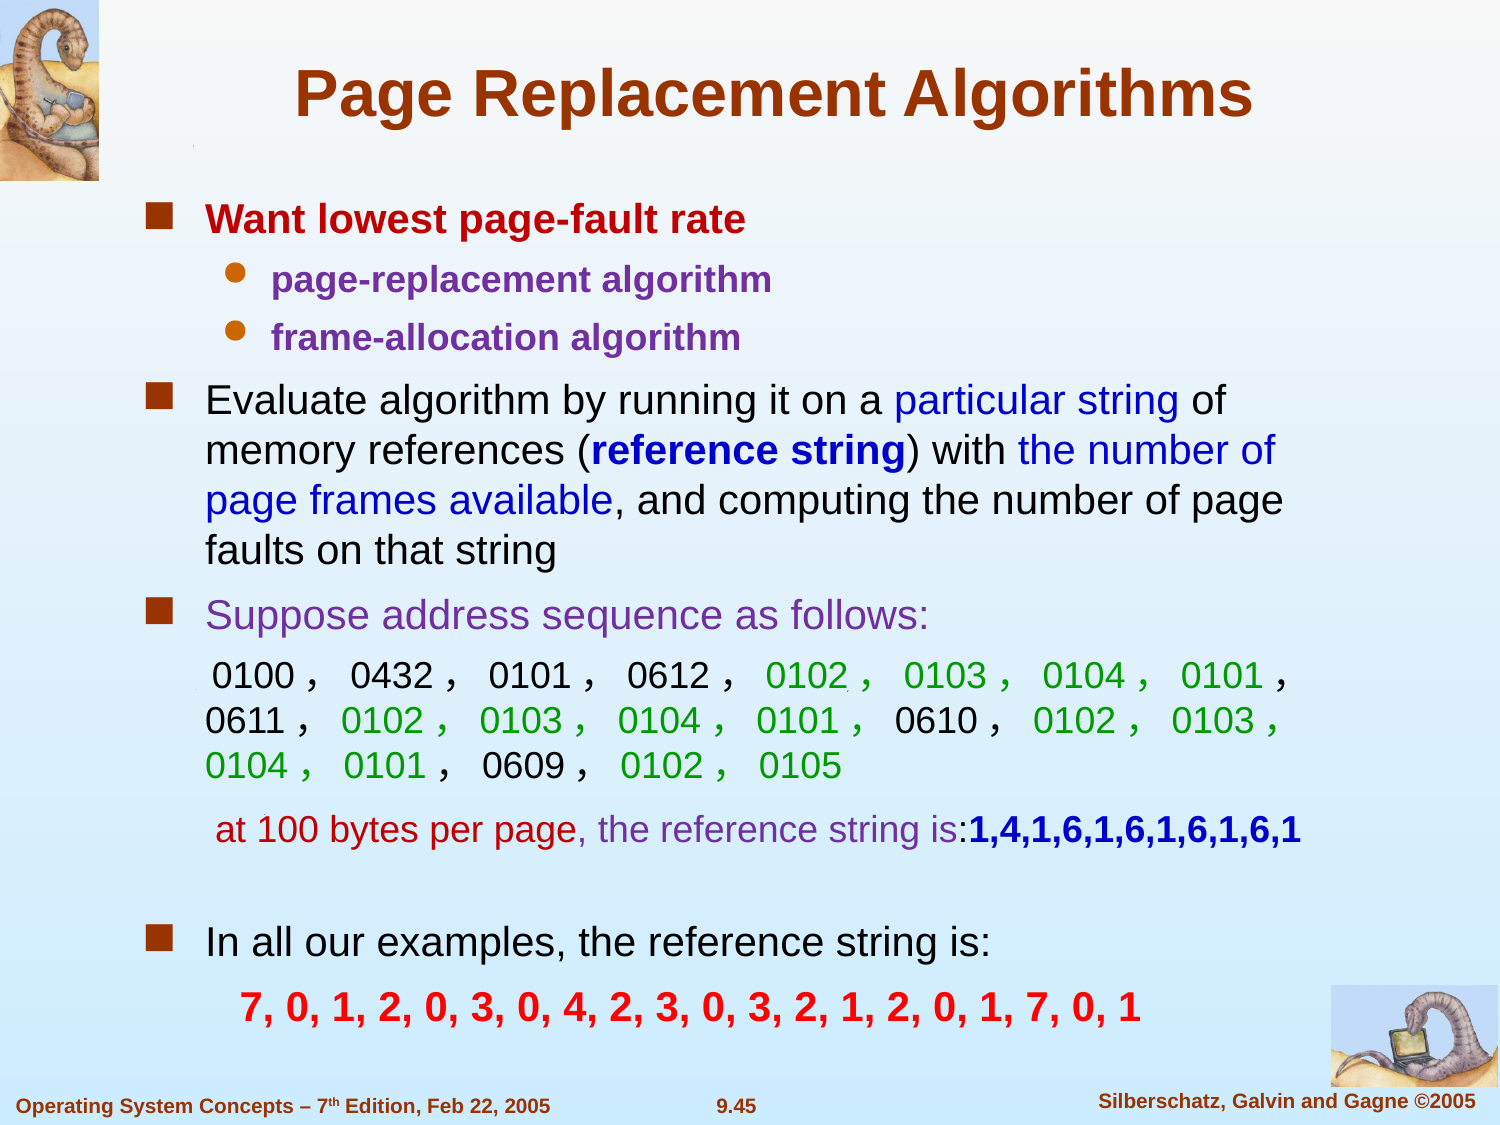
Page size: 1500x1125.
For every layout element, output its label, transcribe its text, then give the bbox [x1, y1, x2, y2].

picture [0, 0, 99, 181]
title Page Replacement Algorithms [112, 37, 1438, 138]
list Want lowest page-fault rate page-replacement algorithm frame-allocation algorithm Evaluate algorithm by running it on a particular string of memory references (reference string) with the number of page frames available, and computing the number of page faults on that string Suppose address sequence as follows: 0100，0432，0101，0612，0102，0103，0104，0101，0611，0102，0103，0104，0101，0610，0102，0103，0104，0101，0609，0102，0105 at 100 bytes per page, the reference string is:1,4,1,6,1,6,1,6,1,6,1 In all our examples, the reference string is: 7, 0, 1, 2, 0, 3, 0, 4, 2, 3, 0, 3, 2, 1, 2, 0, 1, 7, 0, 1 [133, 184, 1338, 1017]
picture [1331, 985, 1498, 1087]
